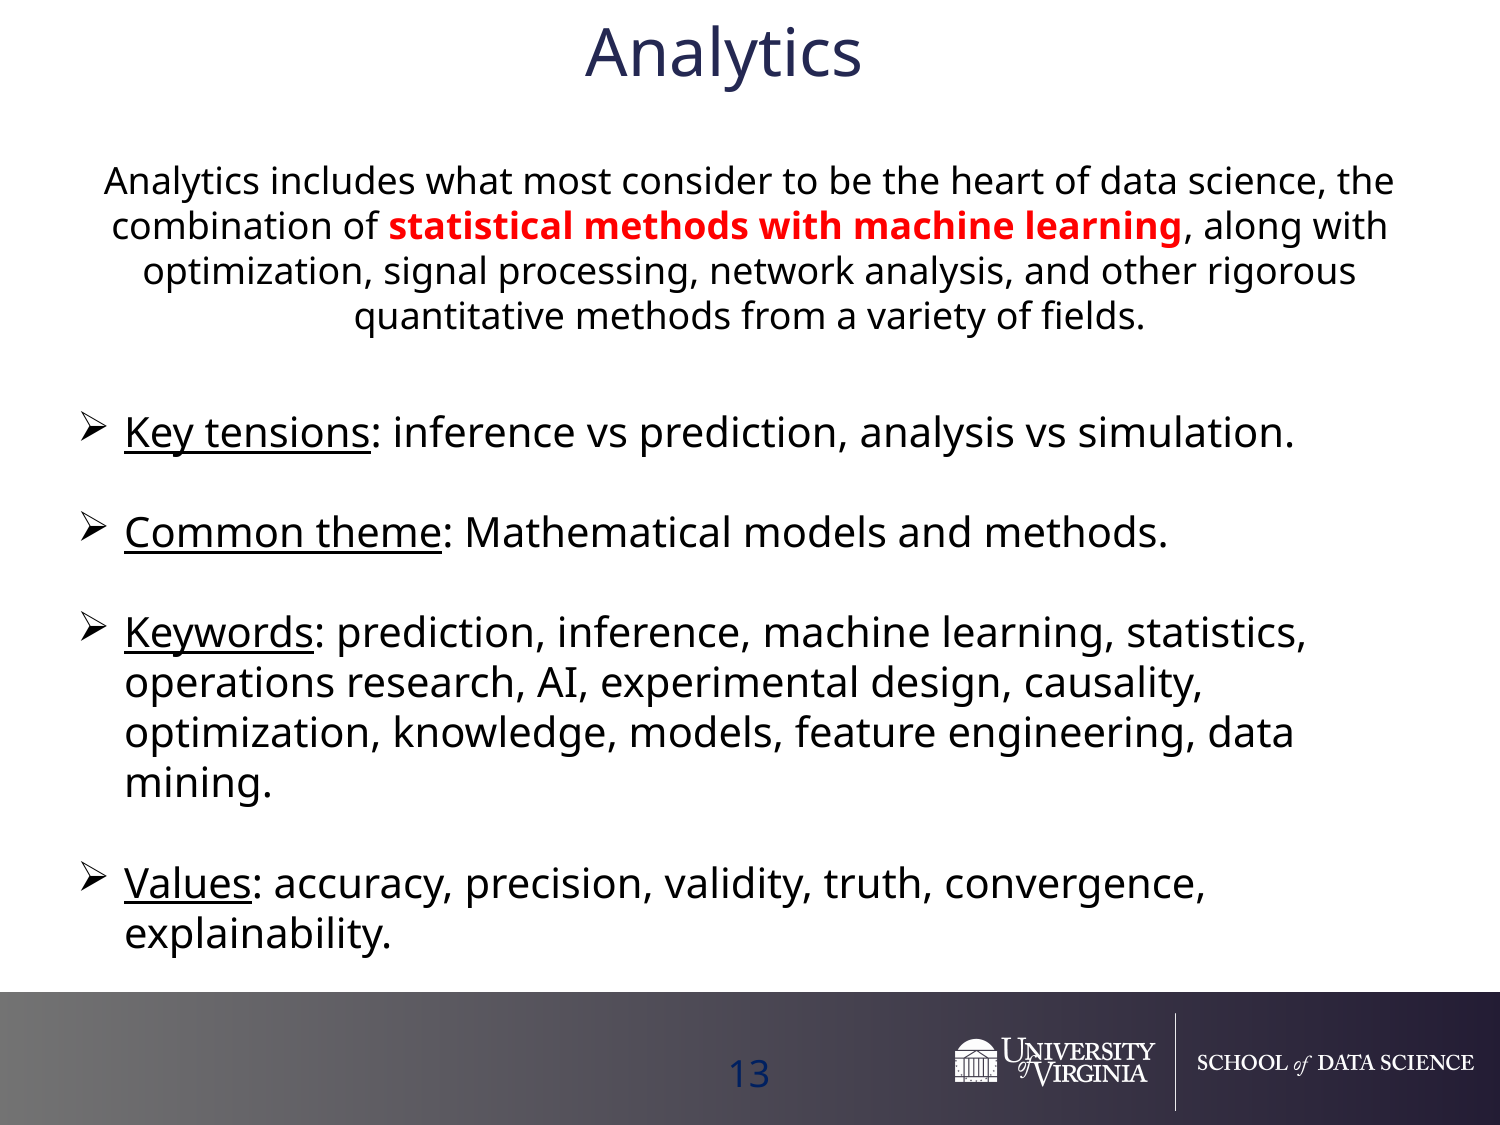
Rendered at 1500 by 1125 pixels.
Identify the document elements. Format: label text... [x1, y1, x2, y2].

text_box Analytics [37, 2, 1413, 97]
text_box Analytics includes what most consider to be the heart of data science, the combination of statistical methods with machine learning, along with optimization, signal processing, network analysis, and other rigorous quantitative methods from a variety of fields. [62, 149, 1438, 345]
text_box Key tensions: inference vs prediction, analysis vs simulation. Common theme: Mathematical models and methods. Keywords: prediction, inference, machine learning, statistics, operations research, AI, experimental design, causality, optimization, knowledge, models, feature engineering, data mining. Values: accuracy, precision, validity, truth, convergence, explainability. [62, 398, 1450, 964]
picture [955, 1013, 1474, 1111]
